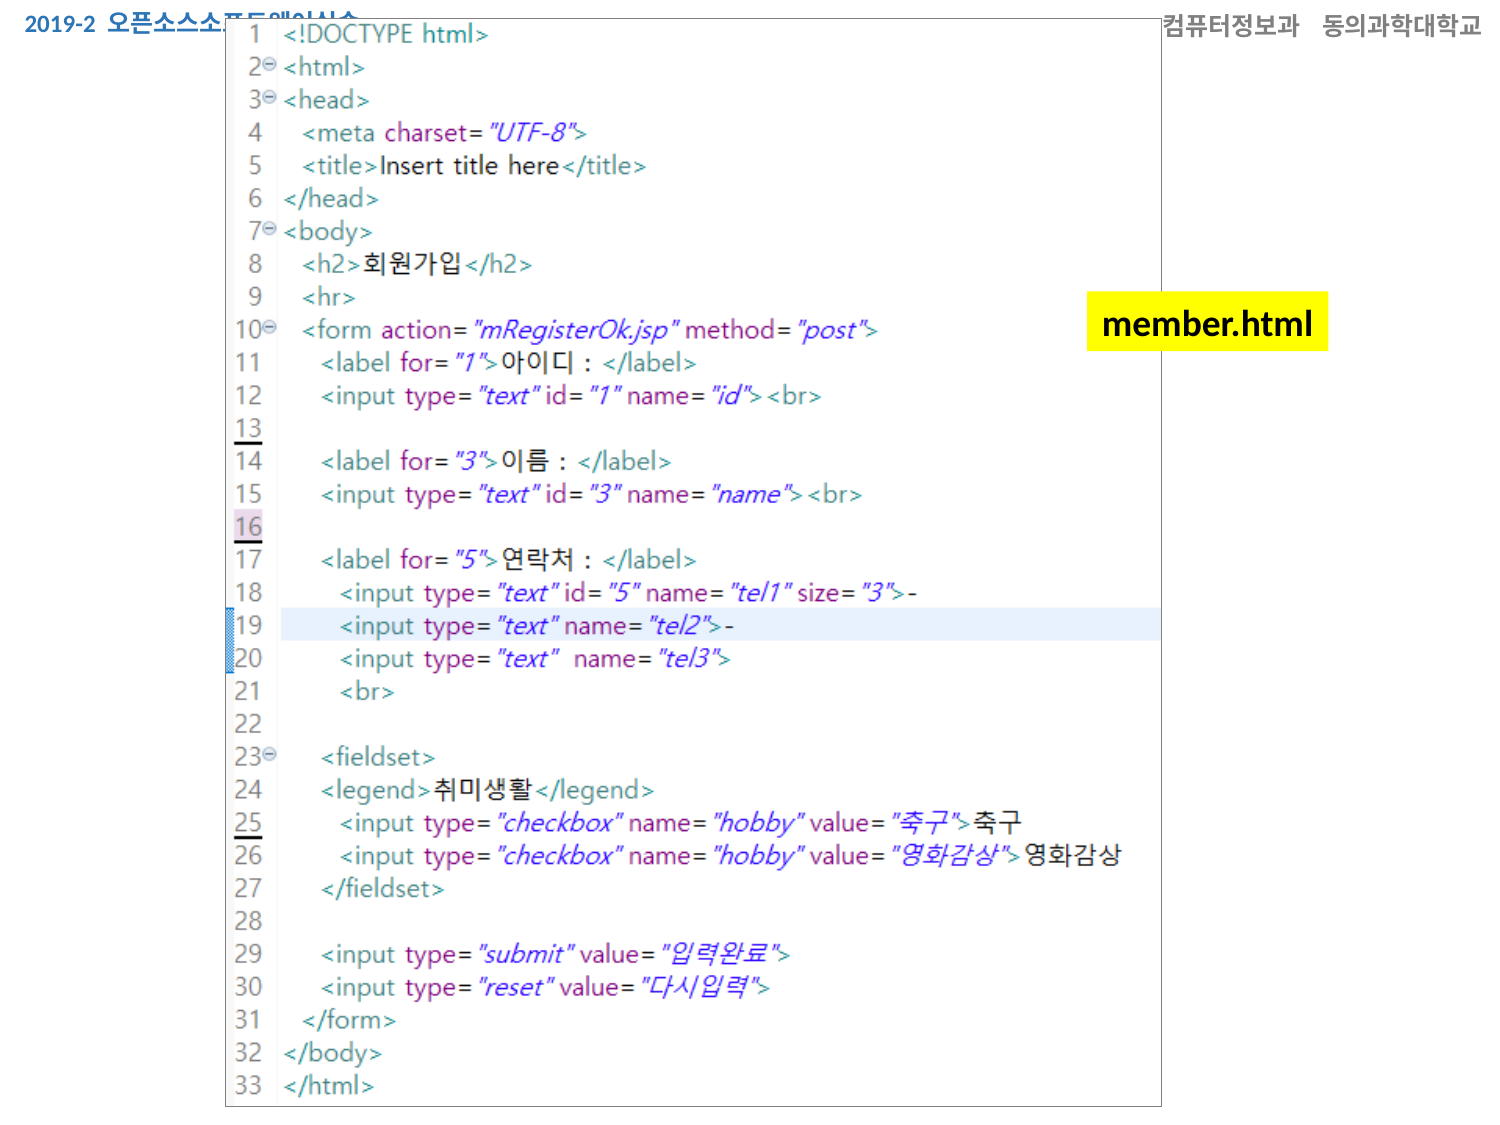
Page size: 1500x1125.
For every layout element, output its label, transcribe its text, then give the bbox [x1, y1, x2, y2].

text_box member.html [1162, 291, 1329, 352]
picture [225, 18, 1162, 1107]
